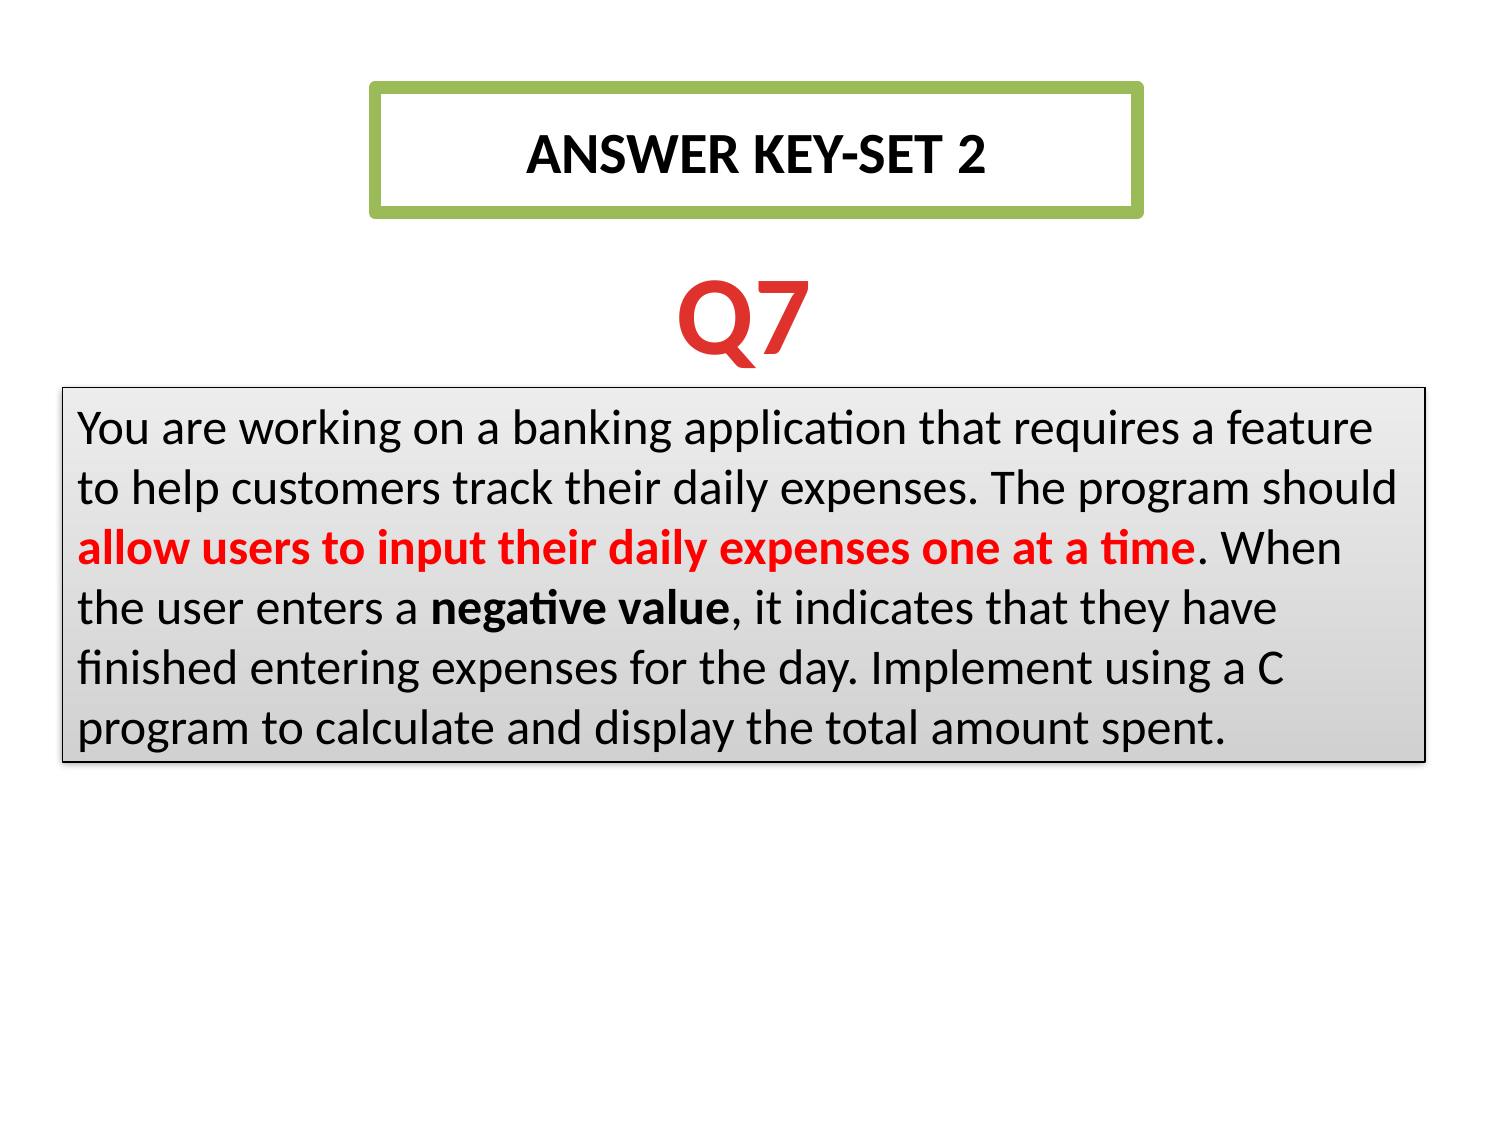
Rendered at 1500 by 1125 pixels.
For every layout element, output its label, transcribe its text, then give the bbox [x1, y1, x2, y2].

text_box You are working on a banking application that requires a feature to help customers track their daily expenses. The program should allow users to input their daily expenses one at a time. When the user enters a negative value, it indicates that they have finished entering expenses for the day. Implement using a C program to calculate and display the total amount spent. [62, 387, 1426, 763]
text_box ANSWER KEY-SET 2 [373, 85, 1139, 215]
text_box Q7 [660, 234, 827, 385]
